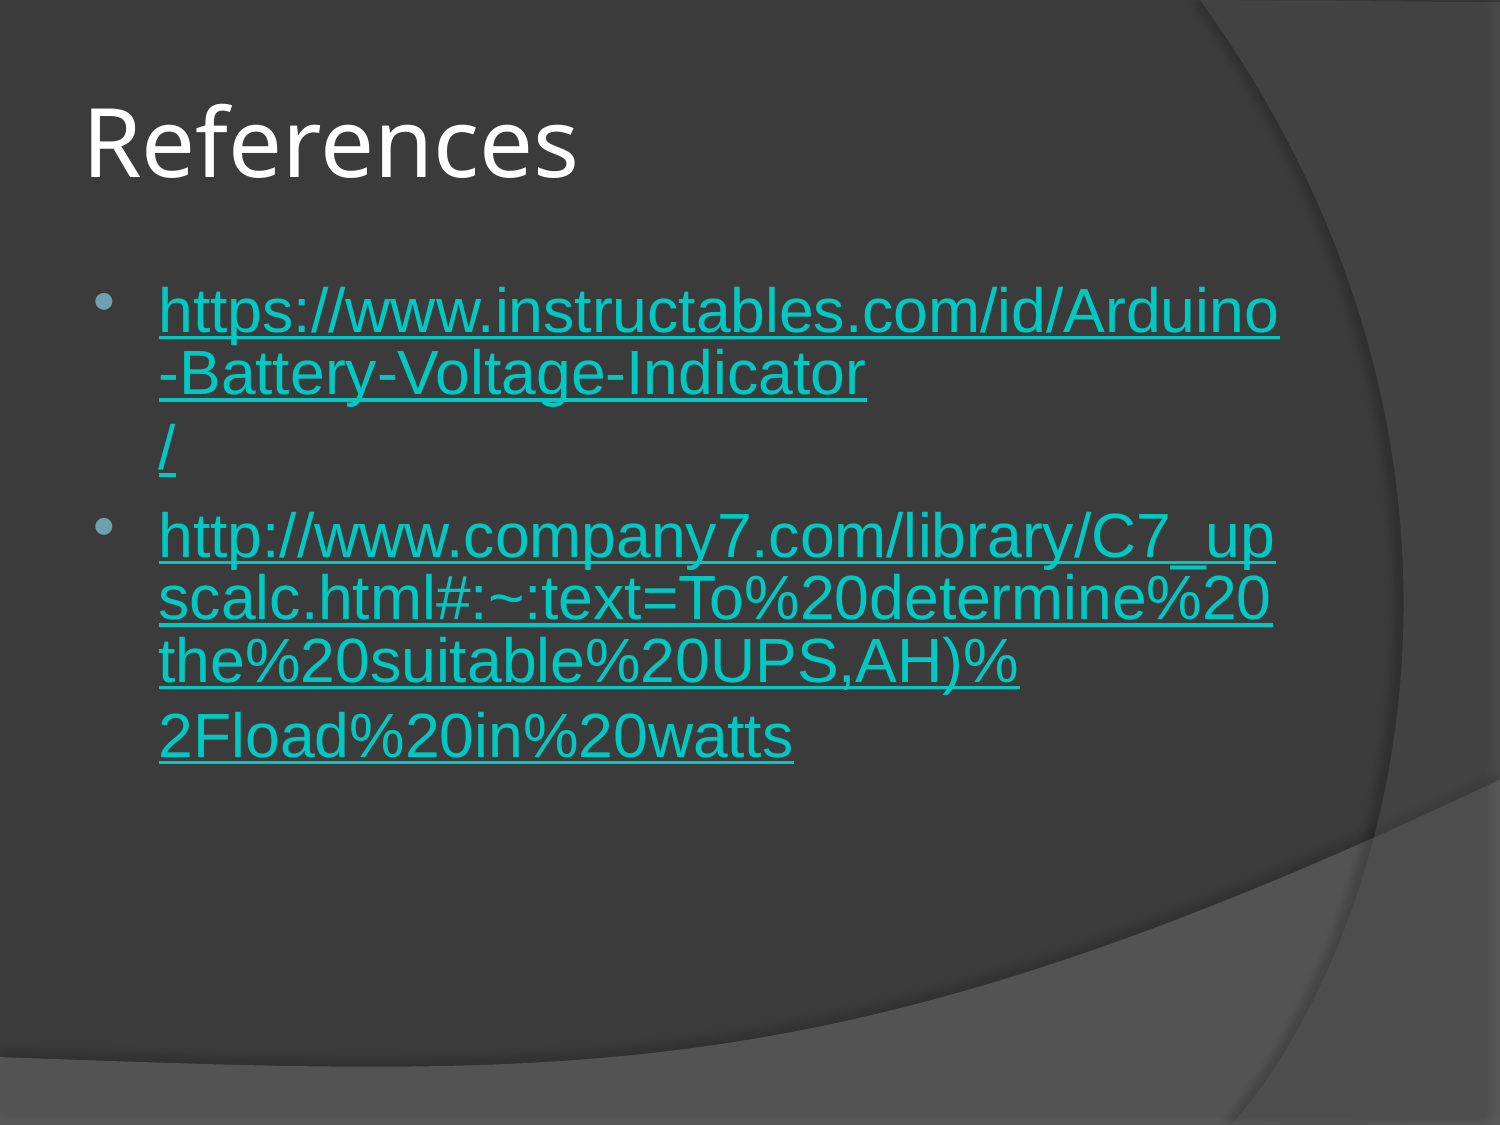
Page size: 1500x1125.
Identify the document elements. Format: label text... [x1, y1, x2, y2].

list https://www.instructables.com/id/Arduino-Battery-Voltage-Indicator/ http://www.company7.com/library/C7_upscalc.html#:~:text=To%20determine%20the%20suitable%20UPS,AH)%2Fload%20in%20watts [75, 262, 1300, 1005]
title References [75, 45, 1300, 233]
